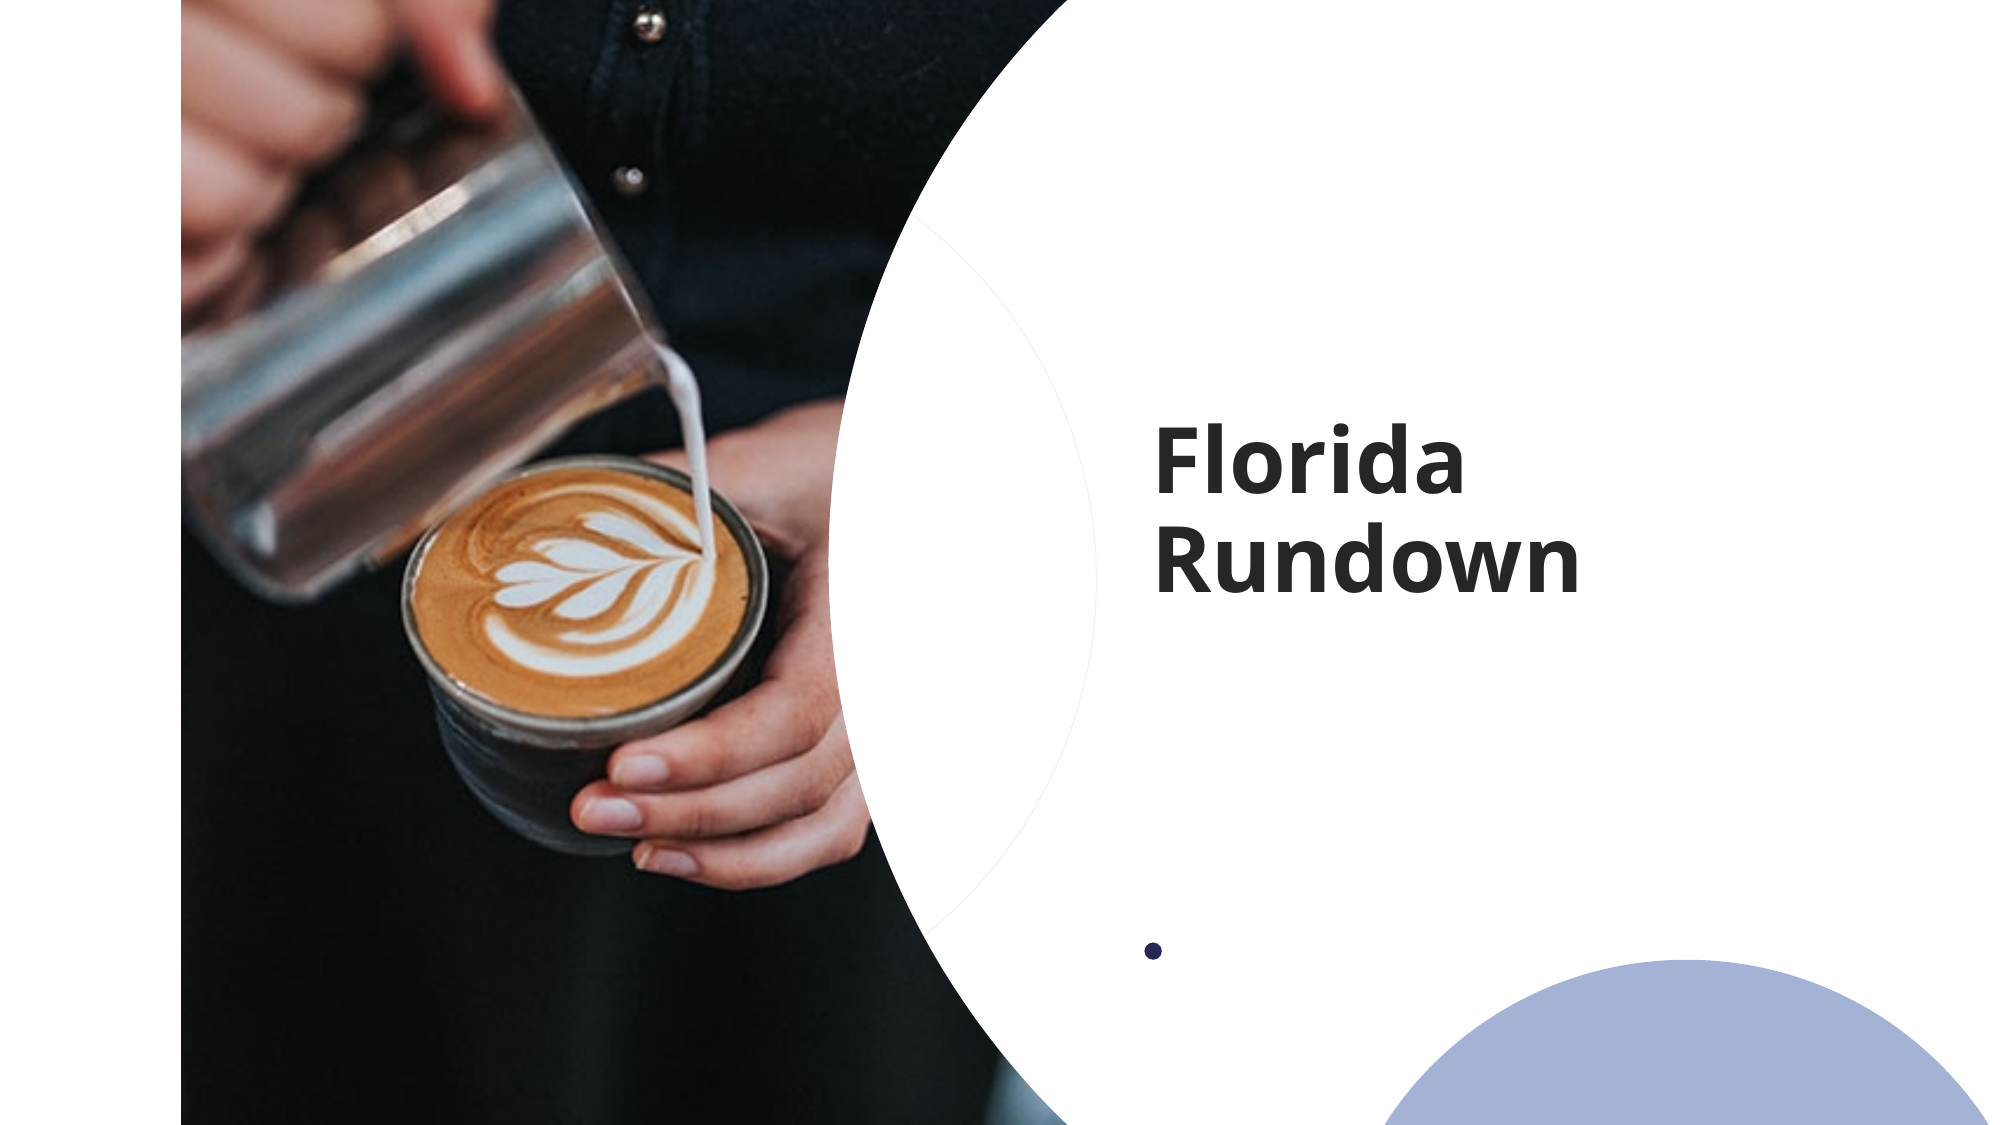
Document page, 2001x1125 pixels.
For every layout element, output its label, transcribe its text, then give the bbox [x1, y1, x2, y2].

picture [181, 0, 1068, 1125]
title Florida Rundown [1136, 355, 1885, 612]
